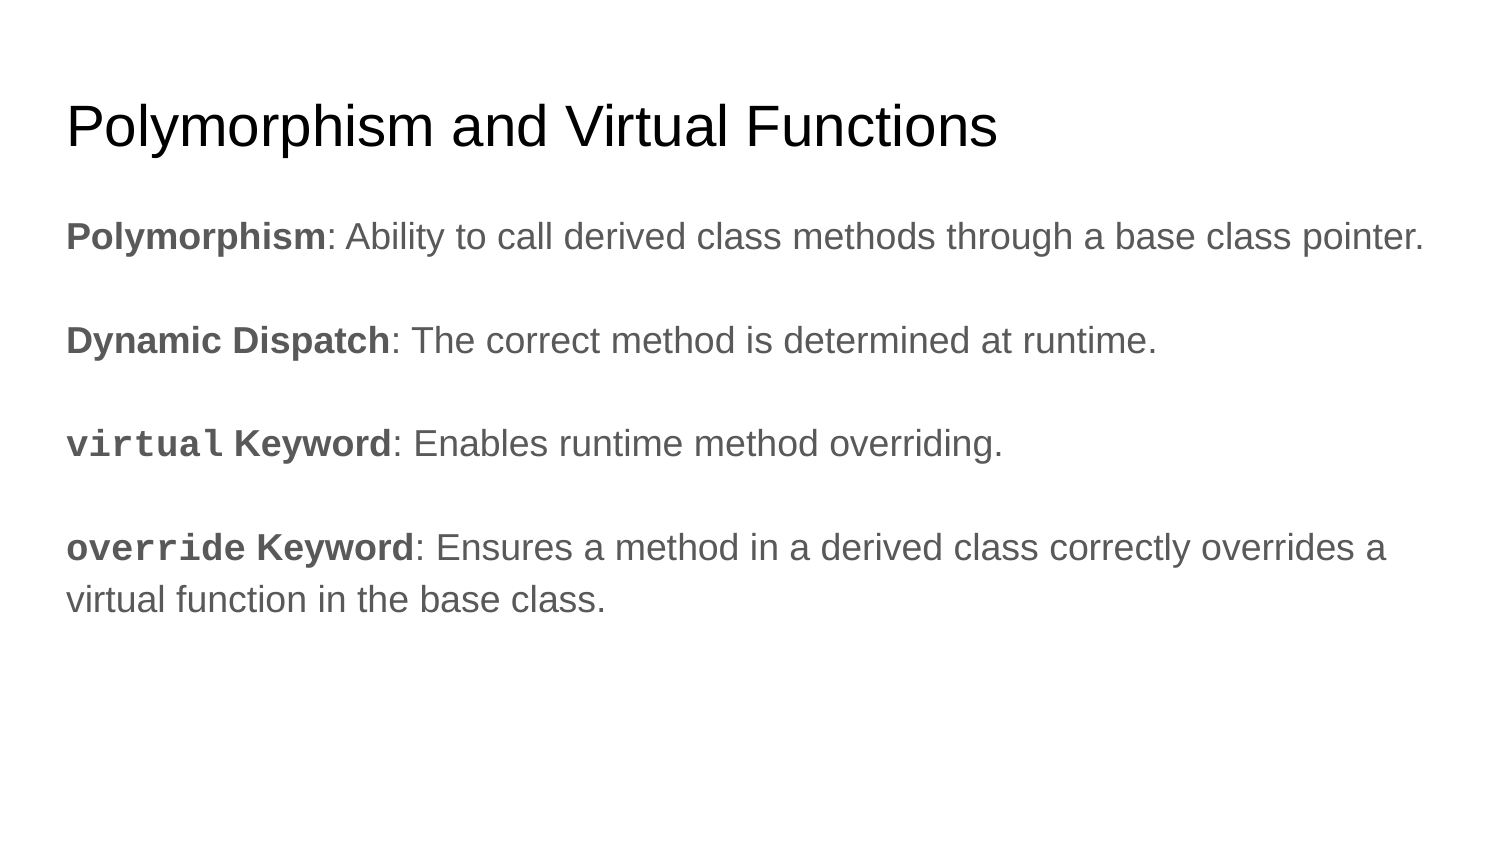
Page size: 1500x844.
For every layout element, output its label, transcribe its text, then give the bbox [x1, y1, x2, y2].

title Polymorphism and Virtual Functions [51, 72, 1449, 167]
list Polymorphism: Ability to call derived class methods through a base class pointer. Dynamic Dispatch: The correct method is determined at runtime. virtual Keyword: Enables runtime method overriding. override Keyword: Ensures a method in a derived class correctly overrides a virtual function in the base class. [51, 190, 1463, 752]
